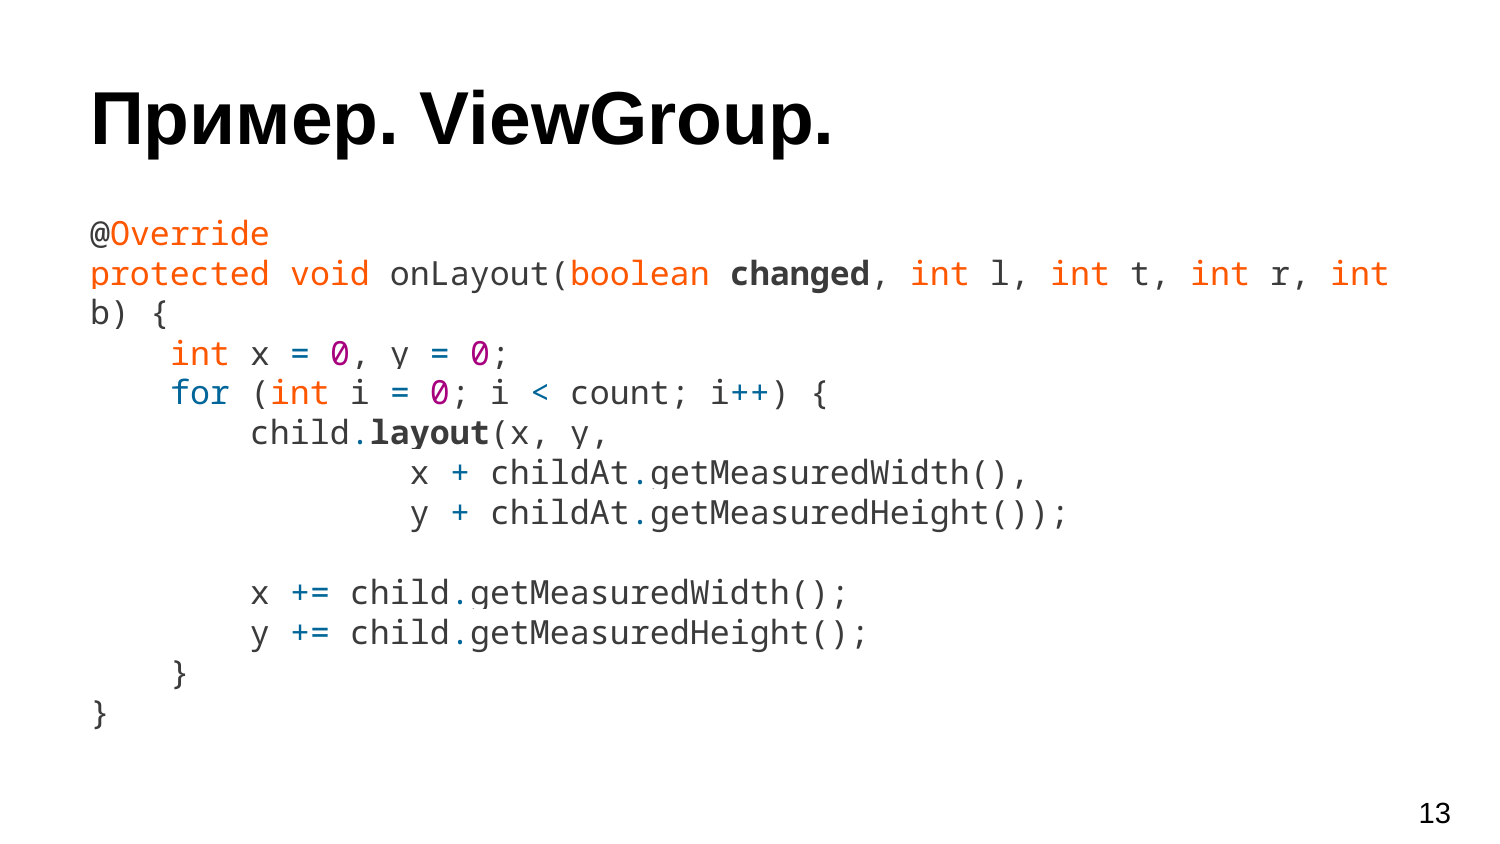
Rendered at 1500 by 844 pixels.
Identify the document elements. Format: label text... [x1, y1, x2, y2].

slide_number ‹#› [1403, 779, 1494, 844]
list @Override protected void onLayout(boolean changed, int l, int t, int r, int b) { int x = 0, y = 0; for (int i = 0; i < count; i++) { child.layout(x, y, x + childAt.getMeasuredWidth(), y + childAt.getMeasuredHeight()); x += child.getMeasuredWidth(); y += child.getMeasuredHeight(); } } [75, 196, 1425, 808]
title Пример. ViewGroup. [75, 33, 1425, 175]
